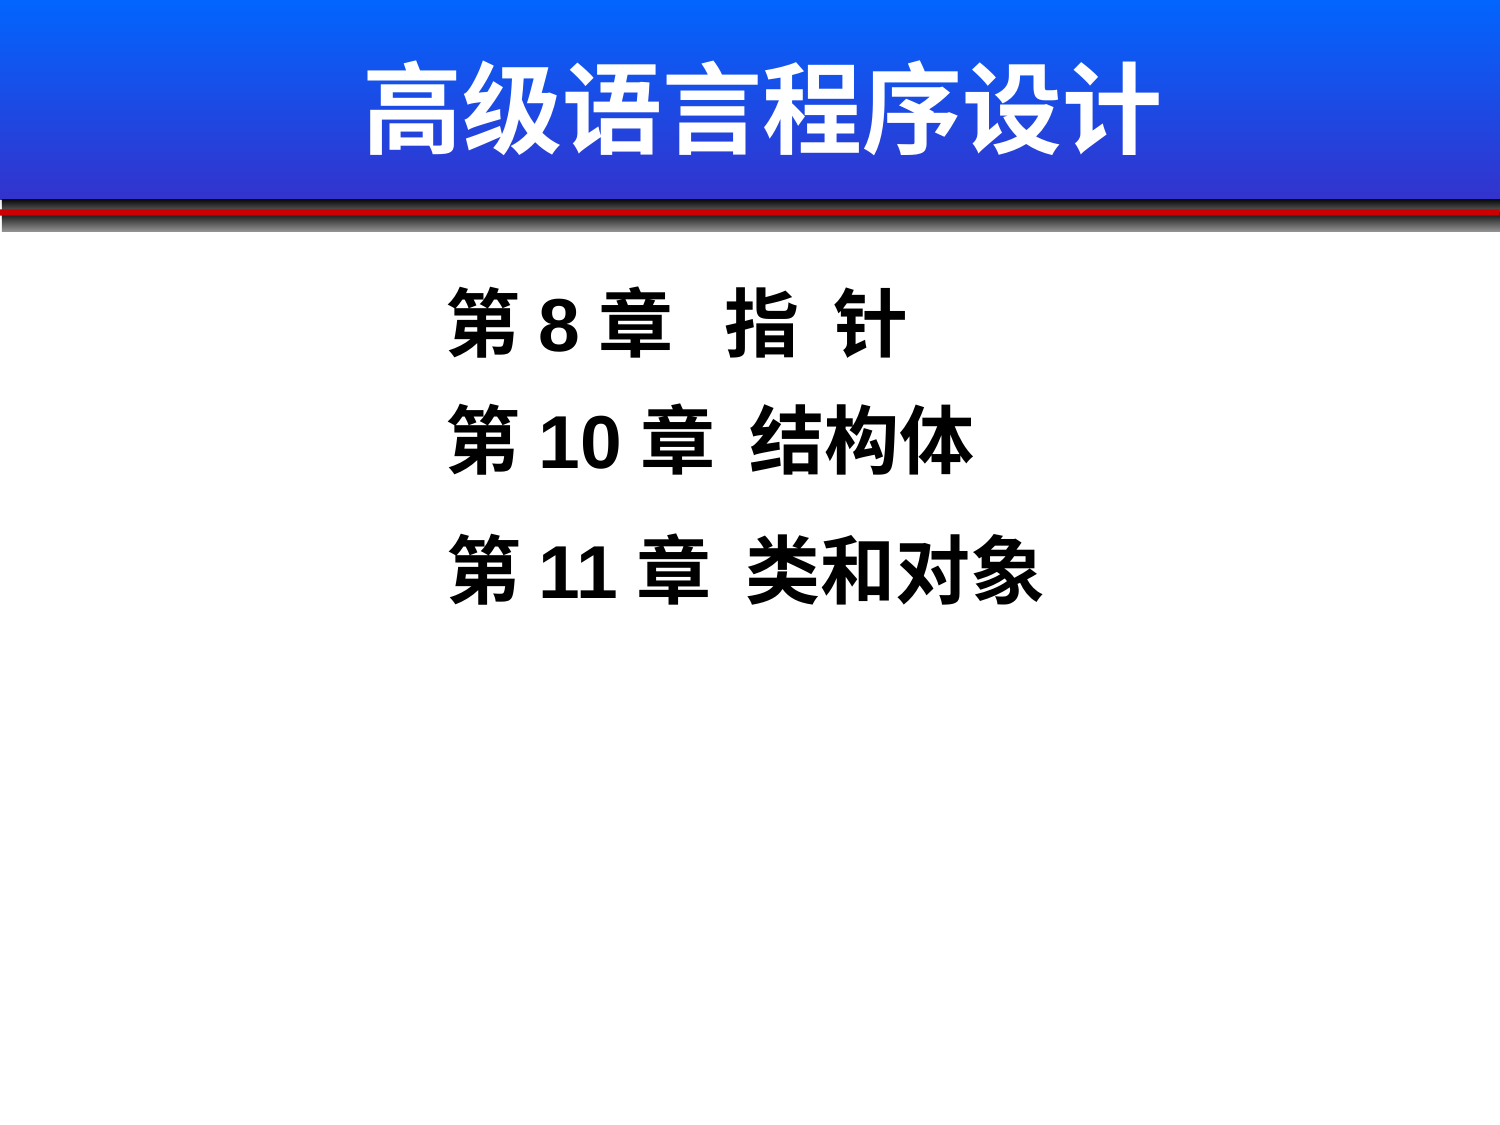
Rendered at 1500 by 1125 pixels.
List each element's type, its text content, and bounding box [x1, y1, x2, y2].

title 高级语言程序设计 [125, 12, 1400, 200]
text_box 第10章 结构体 [431, 386, 1069, 492]
text_box 第11章 类和对象 [431, 516, 1069, 622]
text_box 第8章 指 针 [431, 268, 1069, 374]
